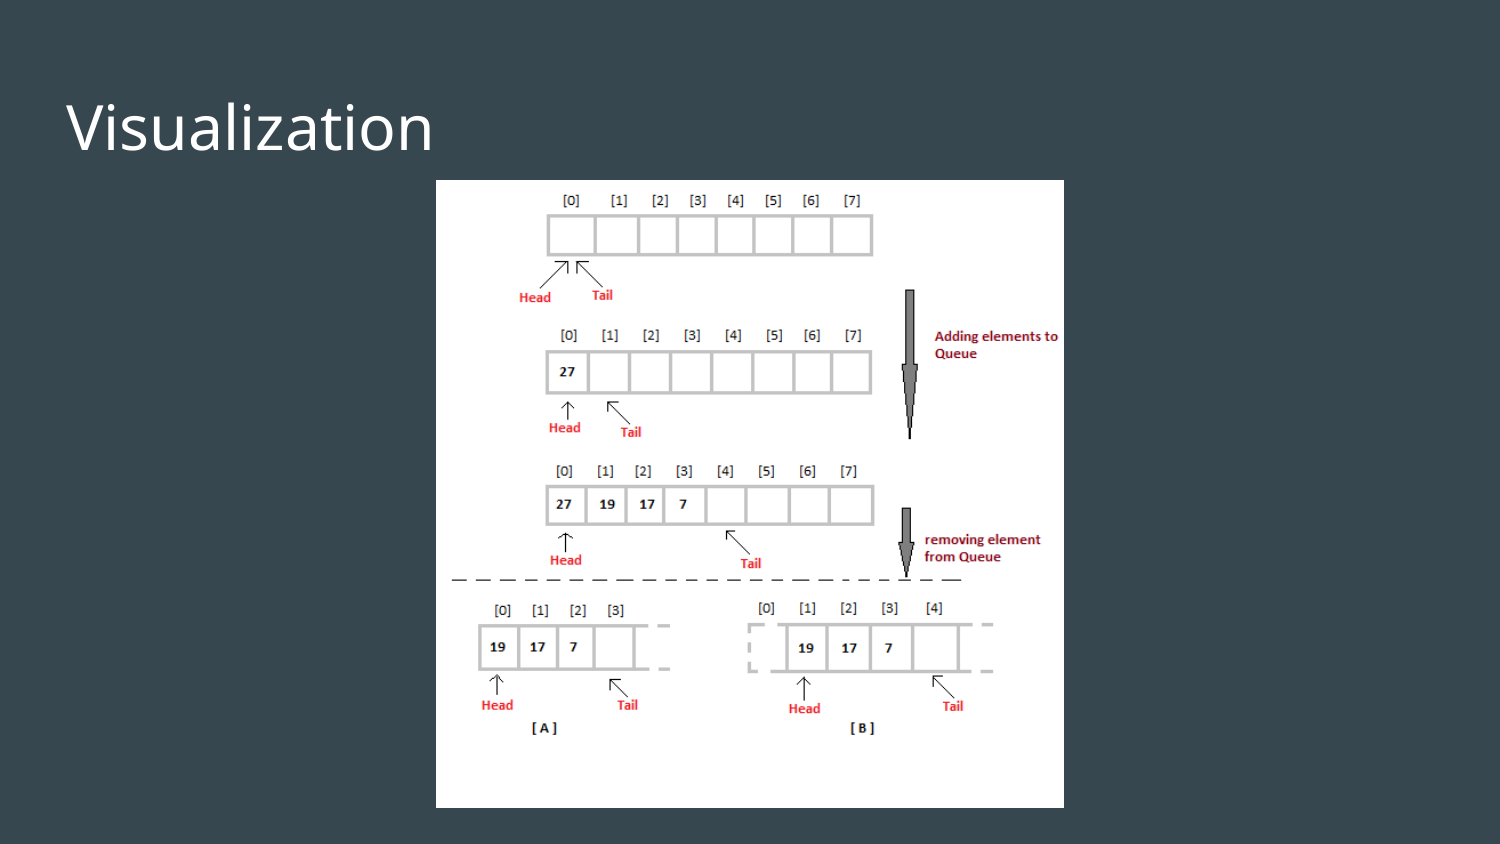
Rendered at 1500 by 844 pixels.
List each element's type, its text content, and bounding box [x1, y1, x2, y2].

title Visualization [51, 72, 1449, 167]
picture [436, 180, 1064, 808]
